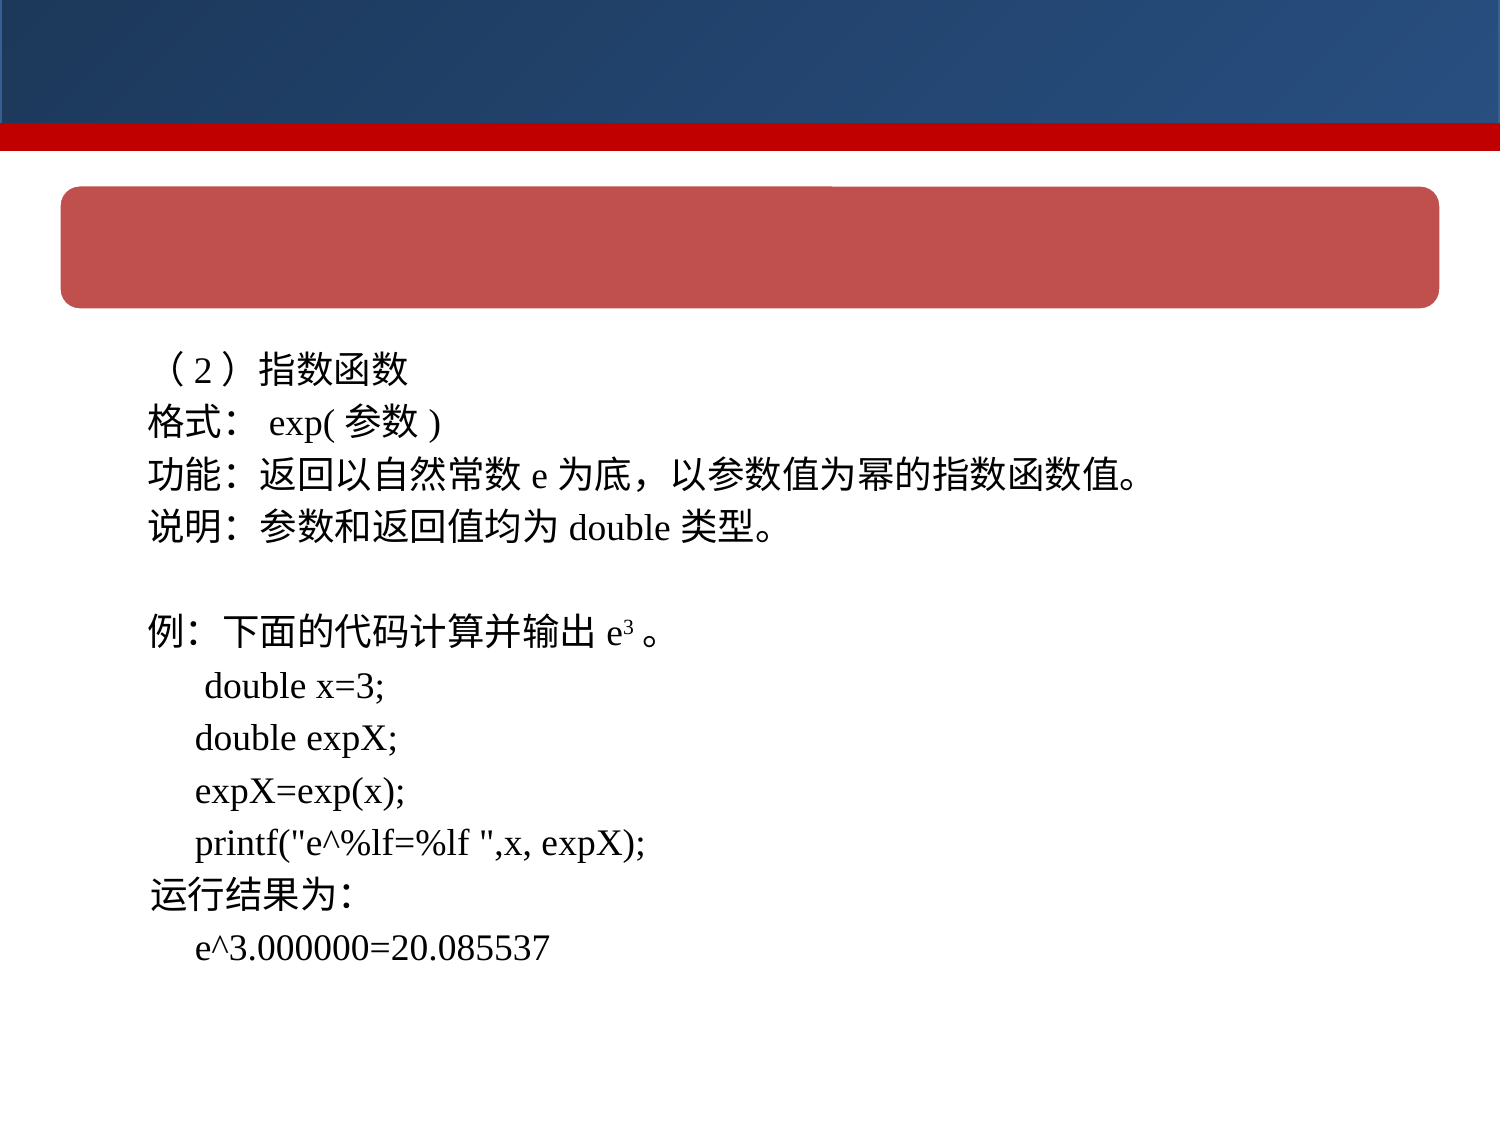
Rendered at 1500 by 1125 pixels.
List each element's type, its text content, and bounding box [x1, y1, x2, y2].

list （2）指数函数 格式：exp(参数) 功能：返回以自然常数e为底，以参数值为幂的指数函数值。 说明：参数和返回值均为double类型。 例：下面的代码计算并输出e3。 double x=3; double expX; expX=exp(x); printf("e^%lf=%lf ",x, expX); 运行结果为： e^3.000000=20.085537 [88, 337, 1442, 1024]
